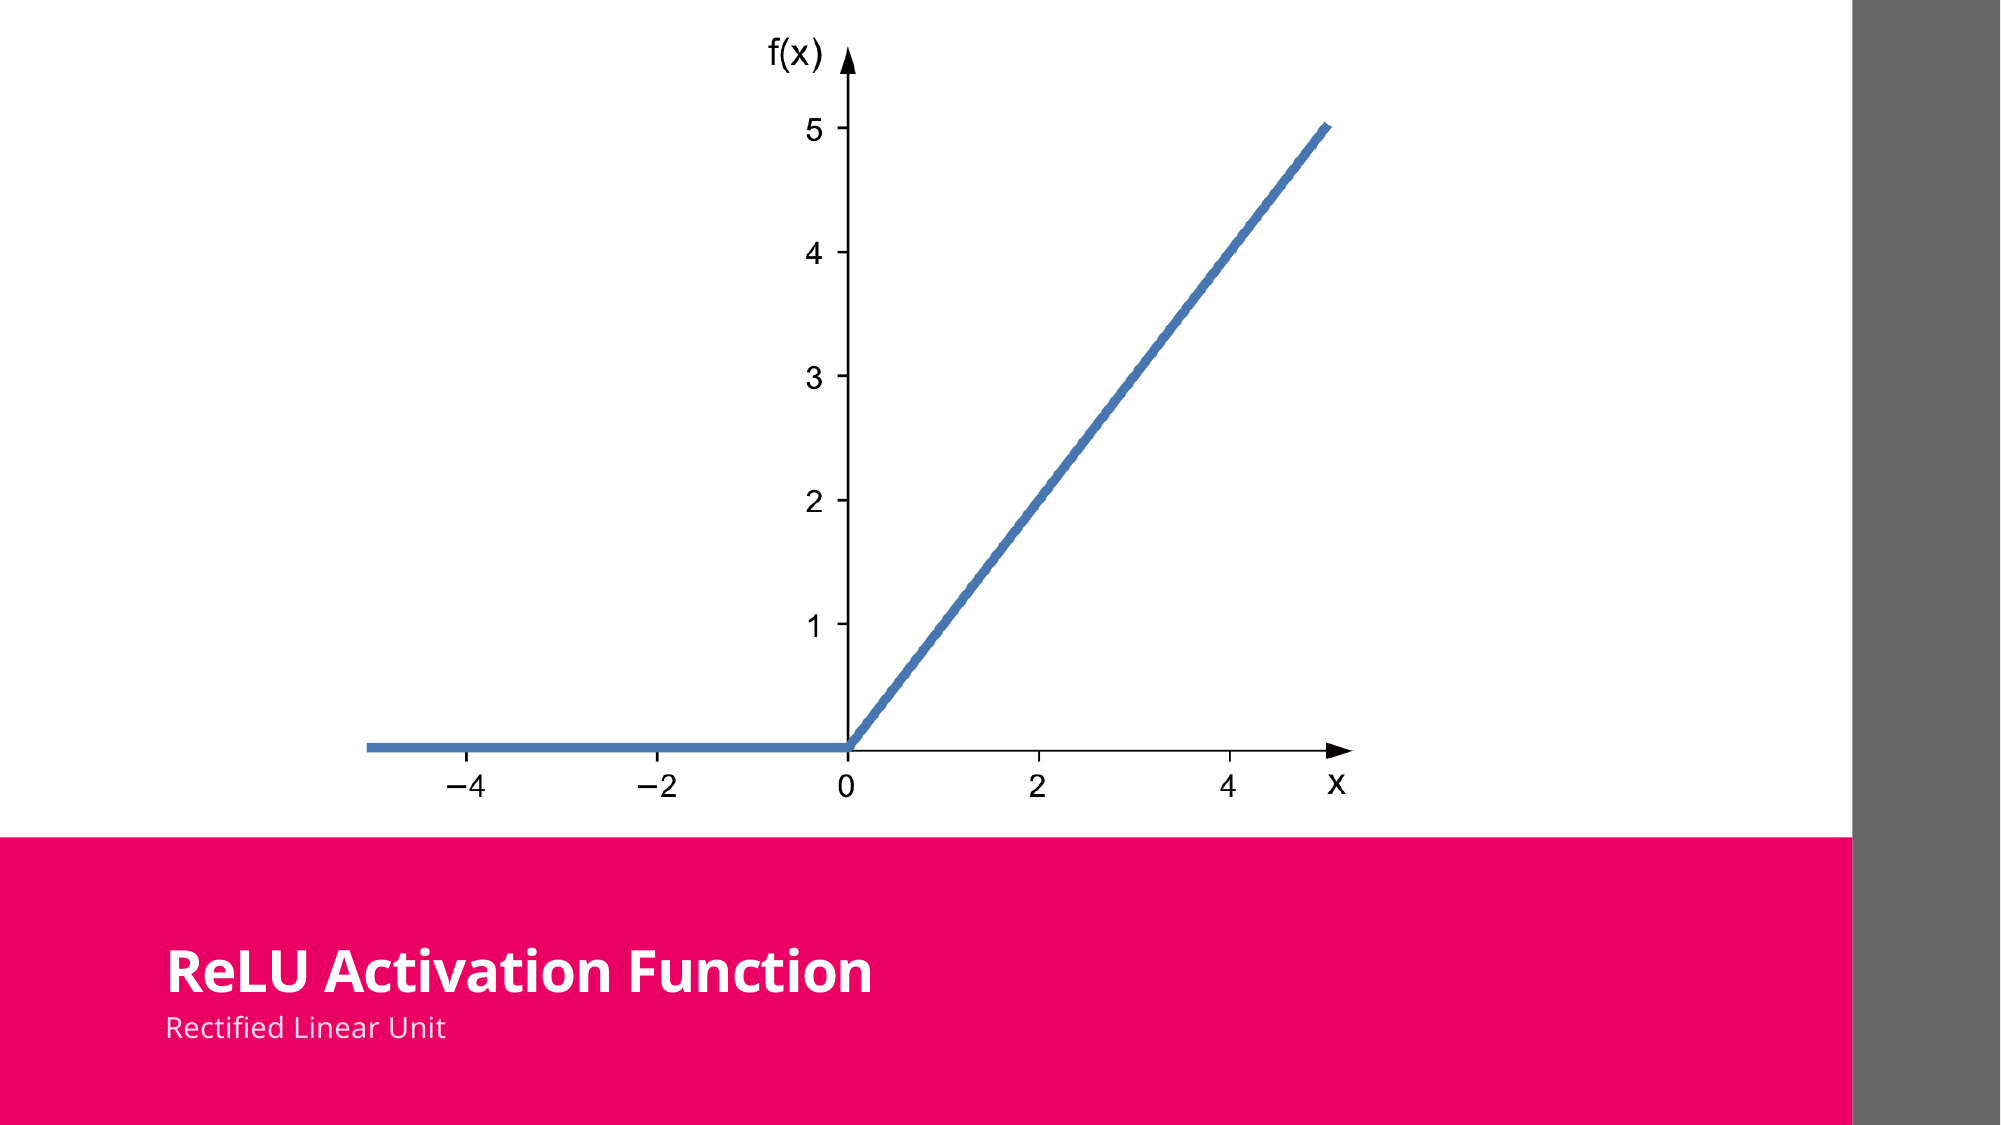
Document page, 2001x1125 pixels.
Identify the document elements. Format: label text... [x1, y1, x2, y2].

title ReLU Activation Function [150, 862, 1788, 1002]
list Rectified Linear Unit [150, 1002, 1788, 1100]
picture [336, 30, 1403, 822]
